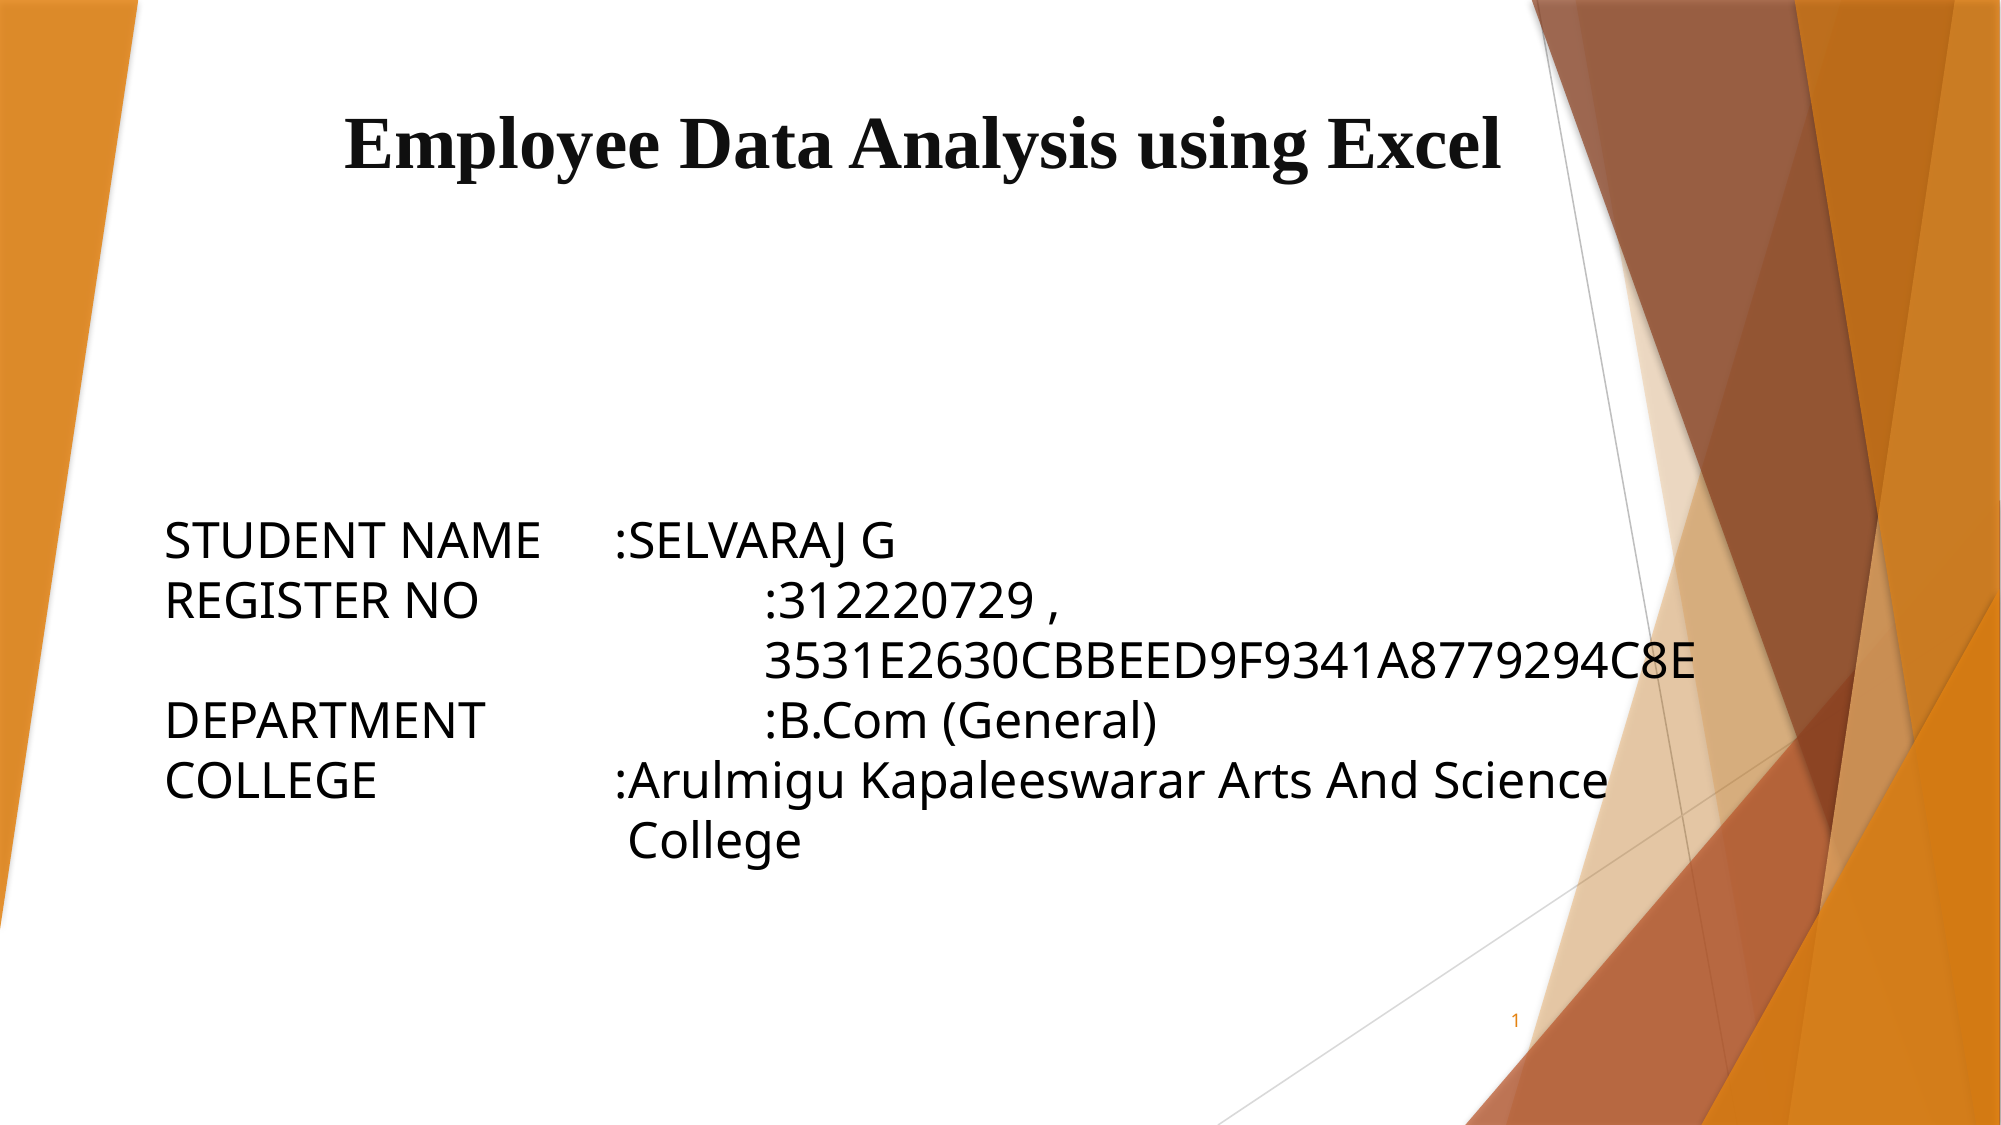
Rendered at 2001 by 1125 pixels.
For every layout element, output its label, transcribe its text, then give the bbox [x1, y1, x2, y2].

title Employee Data Analysis using Excel [0, 90, 1522, 454]
text_box STUDENT NAME :SELVARAJ G REGISTER NO :312220729 , 3531E2630CBBEED9F9341A8779294C8E DEPARTMENT :B.Com (General) COLLEGE :Arulmigu Kapaleeswarar Arts And Science College [150, 500, 1929, 936]
slide_number 1 [1409, 936, 1522, 1125]
